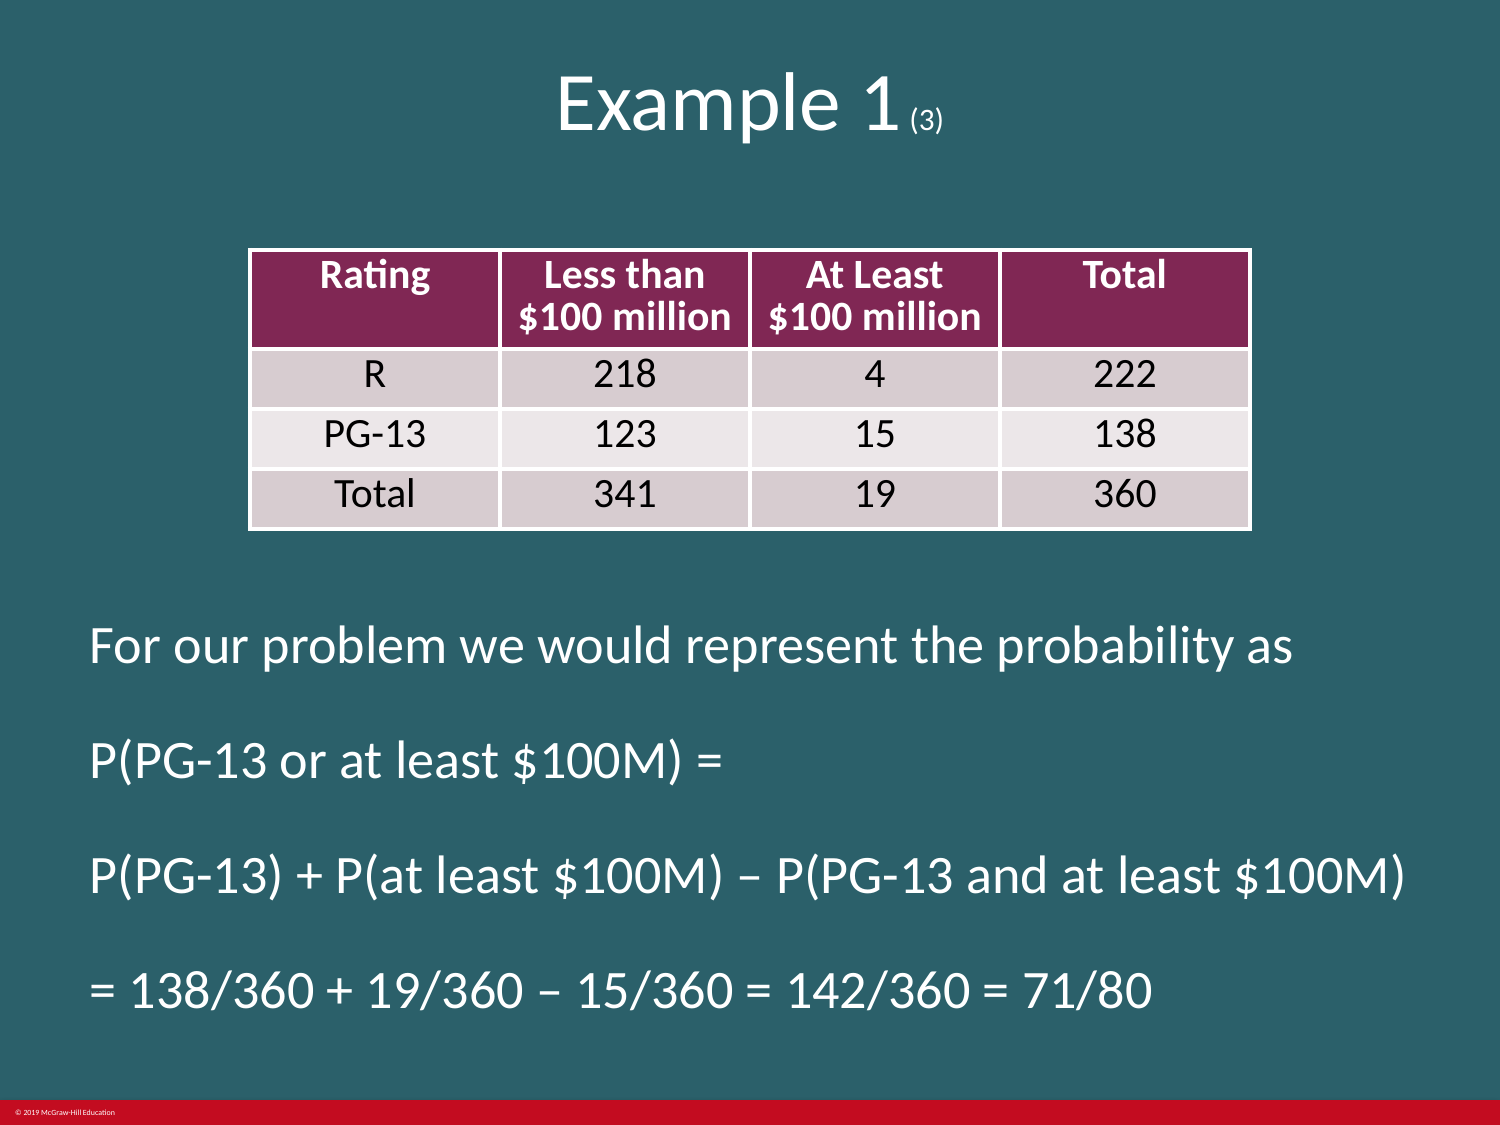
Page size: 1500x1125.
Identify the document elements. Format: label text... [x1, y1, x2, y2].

table_cell 218 [502, 351, 748, 407]
list For our problem we would represent the probability as P(PG-13 or at least $100M) = P(PG-13) + P(at least $100M) – P(PG-13 and at least $100M) = 138/360 + 19/360 – 15/360 = 142/360 = 71/80 [75, 602, 1425, 1038]
table_cell 138 [1002, 411, 1248, 467]
title Example 1 (3) [0, 0, 1500, 195]
table_cell 360 [1002, 471, 1248, 527]
table_cell 222 [1002, 351, 1248, 407]
table_header At Least $100 million [752, 252, 998, 347]
table_cell R [252, 351, 498, 407]
table_cell 15 [752, 411, 998, 467]
table_header Rating [252, 252, 498, 347]
table_cell PG-13 [252, 411, 498, 467]
table_header Less than $100 million [502, 252, 748, 347]
table_cell 341 [502, 471, 748, 527]
table_header Total [1002, 252, 1248, 347]
table_cell 19 [752, 471, 998, 527]
table_cell Total [252, 471, 498, 527]
table_cell 4 [752, 351, 998, 407]
table_cell 123 [502, 411, 748, 467]
